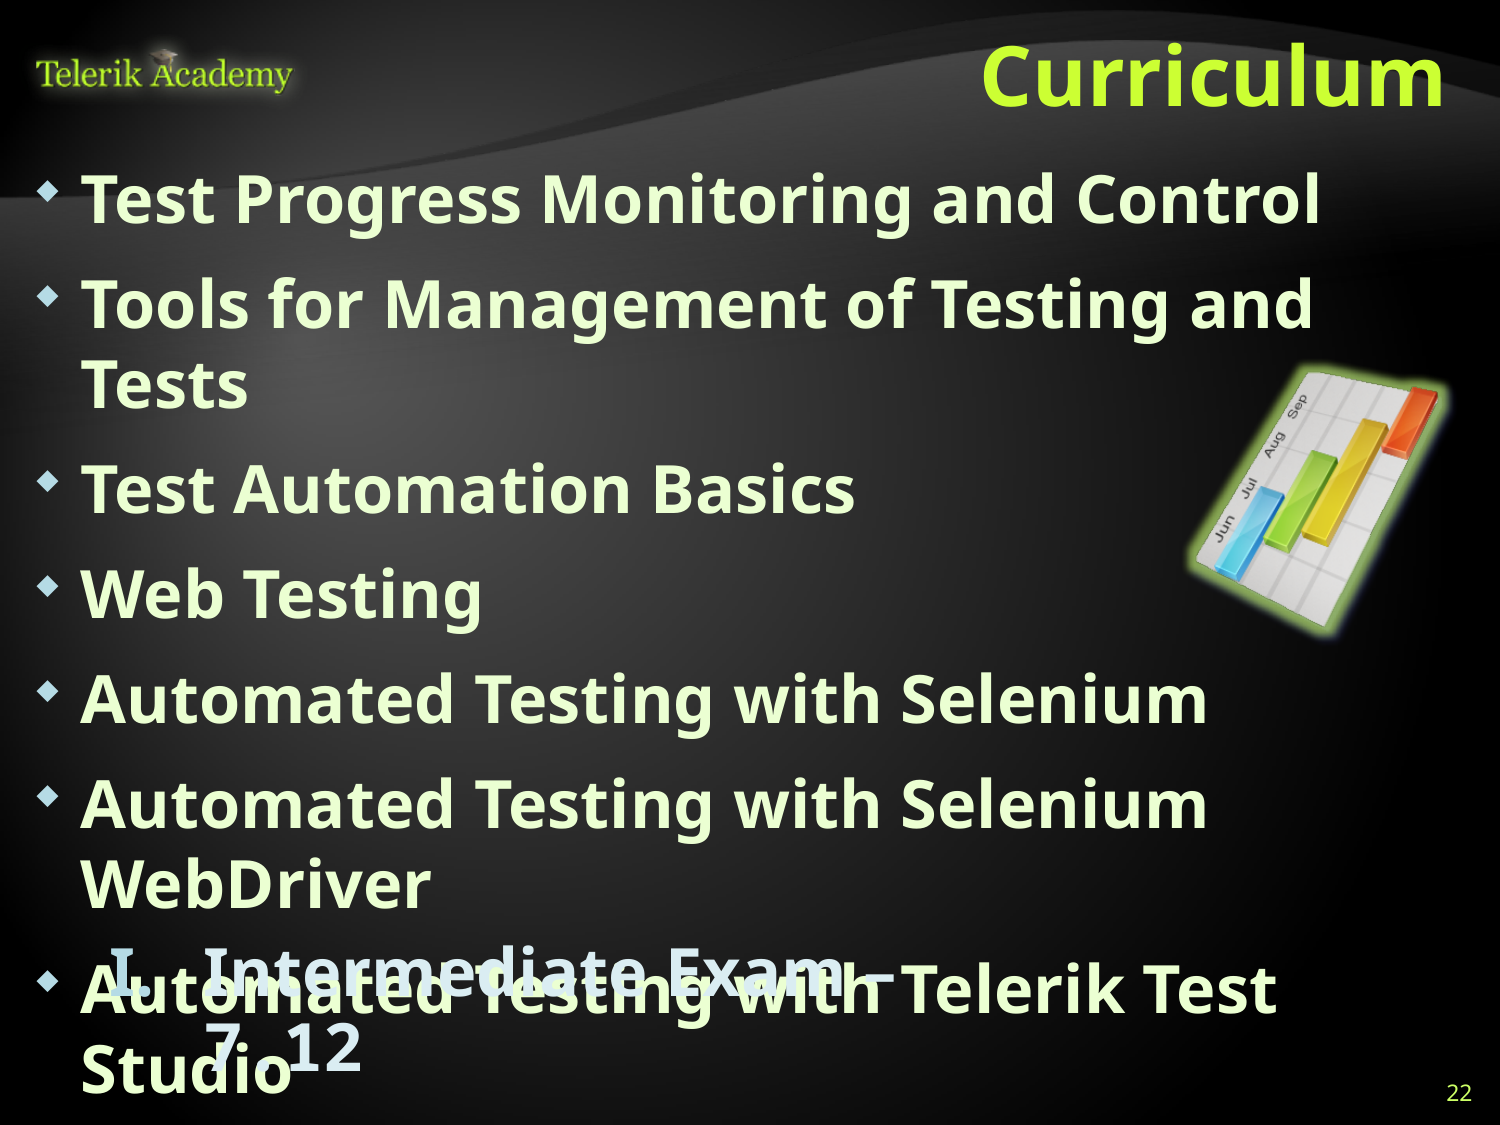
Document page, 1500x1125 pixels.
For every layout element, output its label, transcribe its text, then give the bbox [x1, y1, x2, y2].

slide_number 22 [1412, 1074, 1488, 1113]
title Curriculum [300, 12, 1463, 150]
text_box Intermediate Exam – 7.12 [19, 927, 1035, 1093]
picture [0, 0, 1500, 1125]
list Test Progress Monitoring and Control Tools for Management of Testing and Tests Test Automation Basics Web Testing Automated Testing with Selenium Automated Testing with Selenium WebDriver Automated Testing with Telerik Test Studio [19, 149, 1445, 1075]
